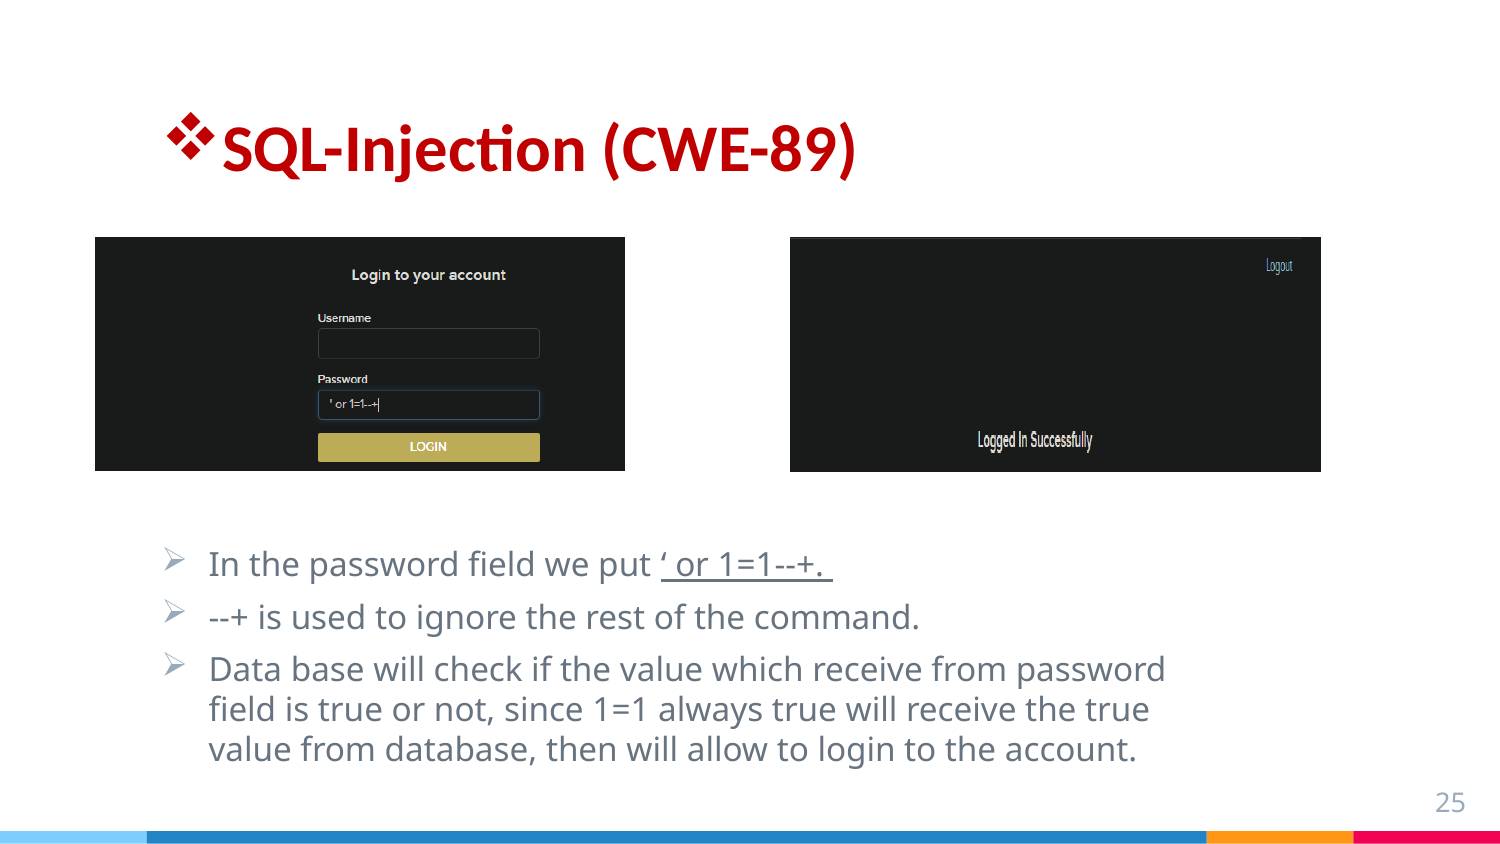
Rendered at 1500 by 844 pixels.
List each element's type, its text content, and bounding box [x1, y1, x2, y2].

list In the password field we put ‘ or 1=1--+. --+ is used to ignore the rest of the command. Data base will check if the value which receive from password field is true or not, since 1=1 always true will receive the true value from database, then will allow to login to the account. [146, 528, 1207, 844]
picture [94, 237, 625, 471]
slide_number 25 [1391, 770, 1482, 822]
picture [790, 237, 1321, 472]
title SQL-Injection (CWE-89) [146, 58, 1207, 200]
